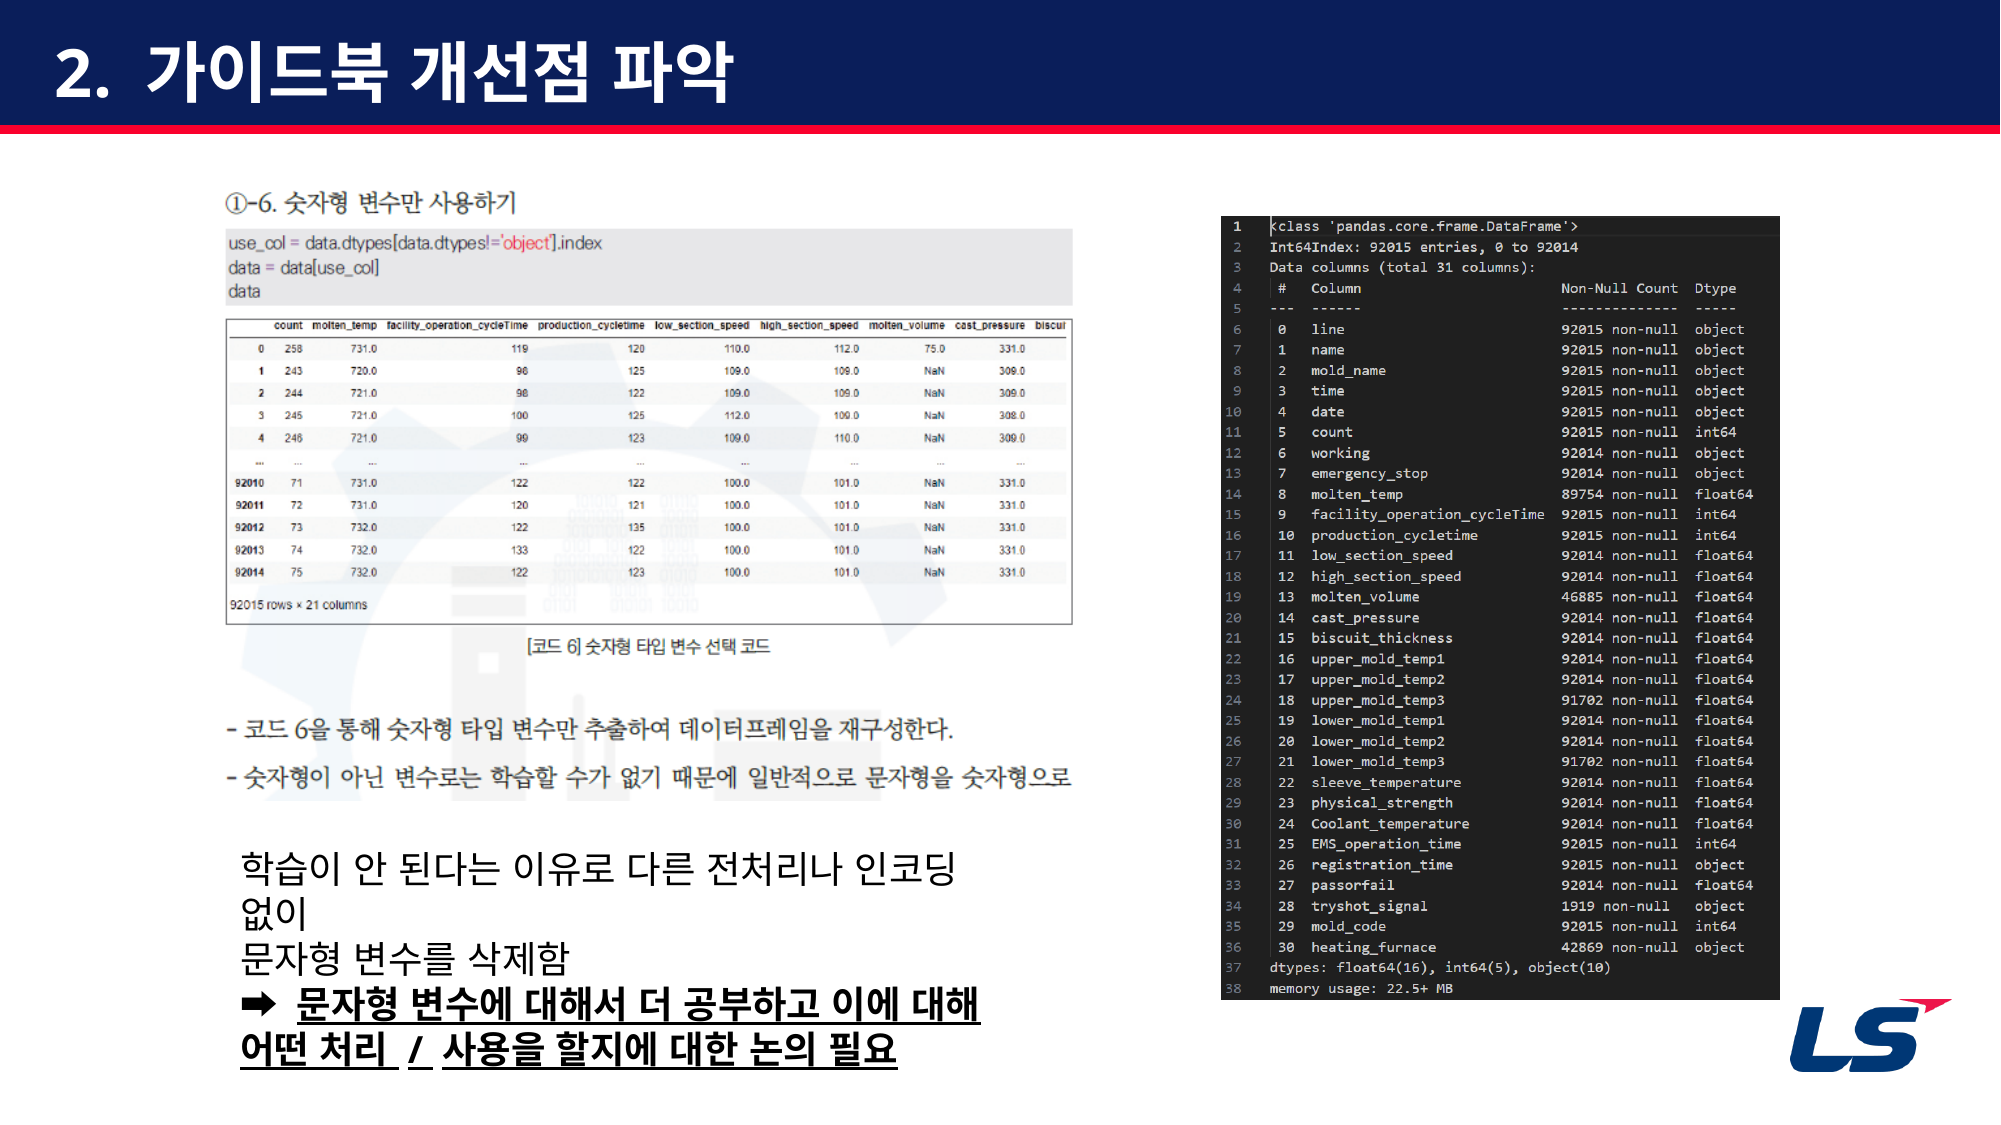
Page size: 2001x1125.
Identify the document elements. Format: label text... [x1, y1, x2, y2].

picture [162, 152, 1125, 801]
text_box 학습이 안 된다는 이유로 다른 전처리나 인코딩 없이 문자형 변수를 삭제함 ➡ 문자형 변수에 대해서 더 공부하고 이에 대해 어떤 처리 / 사용을 할지에 대한 논의 필요 [225, 839, 1020, 1079]
text_box 2. 가이드북 개선점 파악 [40, 23, 1428, 119]
picture [1790, 999, 1952, 1073]
picture [1221, 216, 1780, 1000]
text_box [0, 0, 2000, 125]
